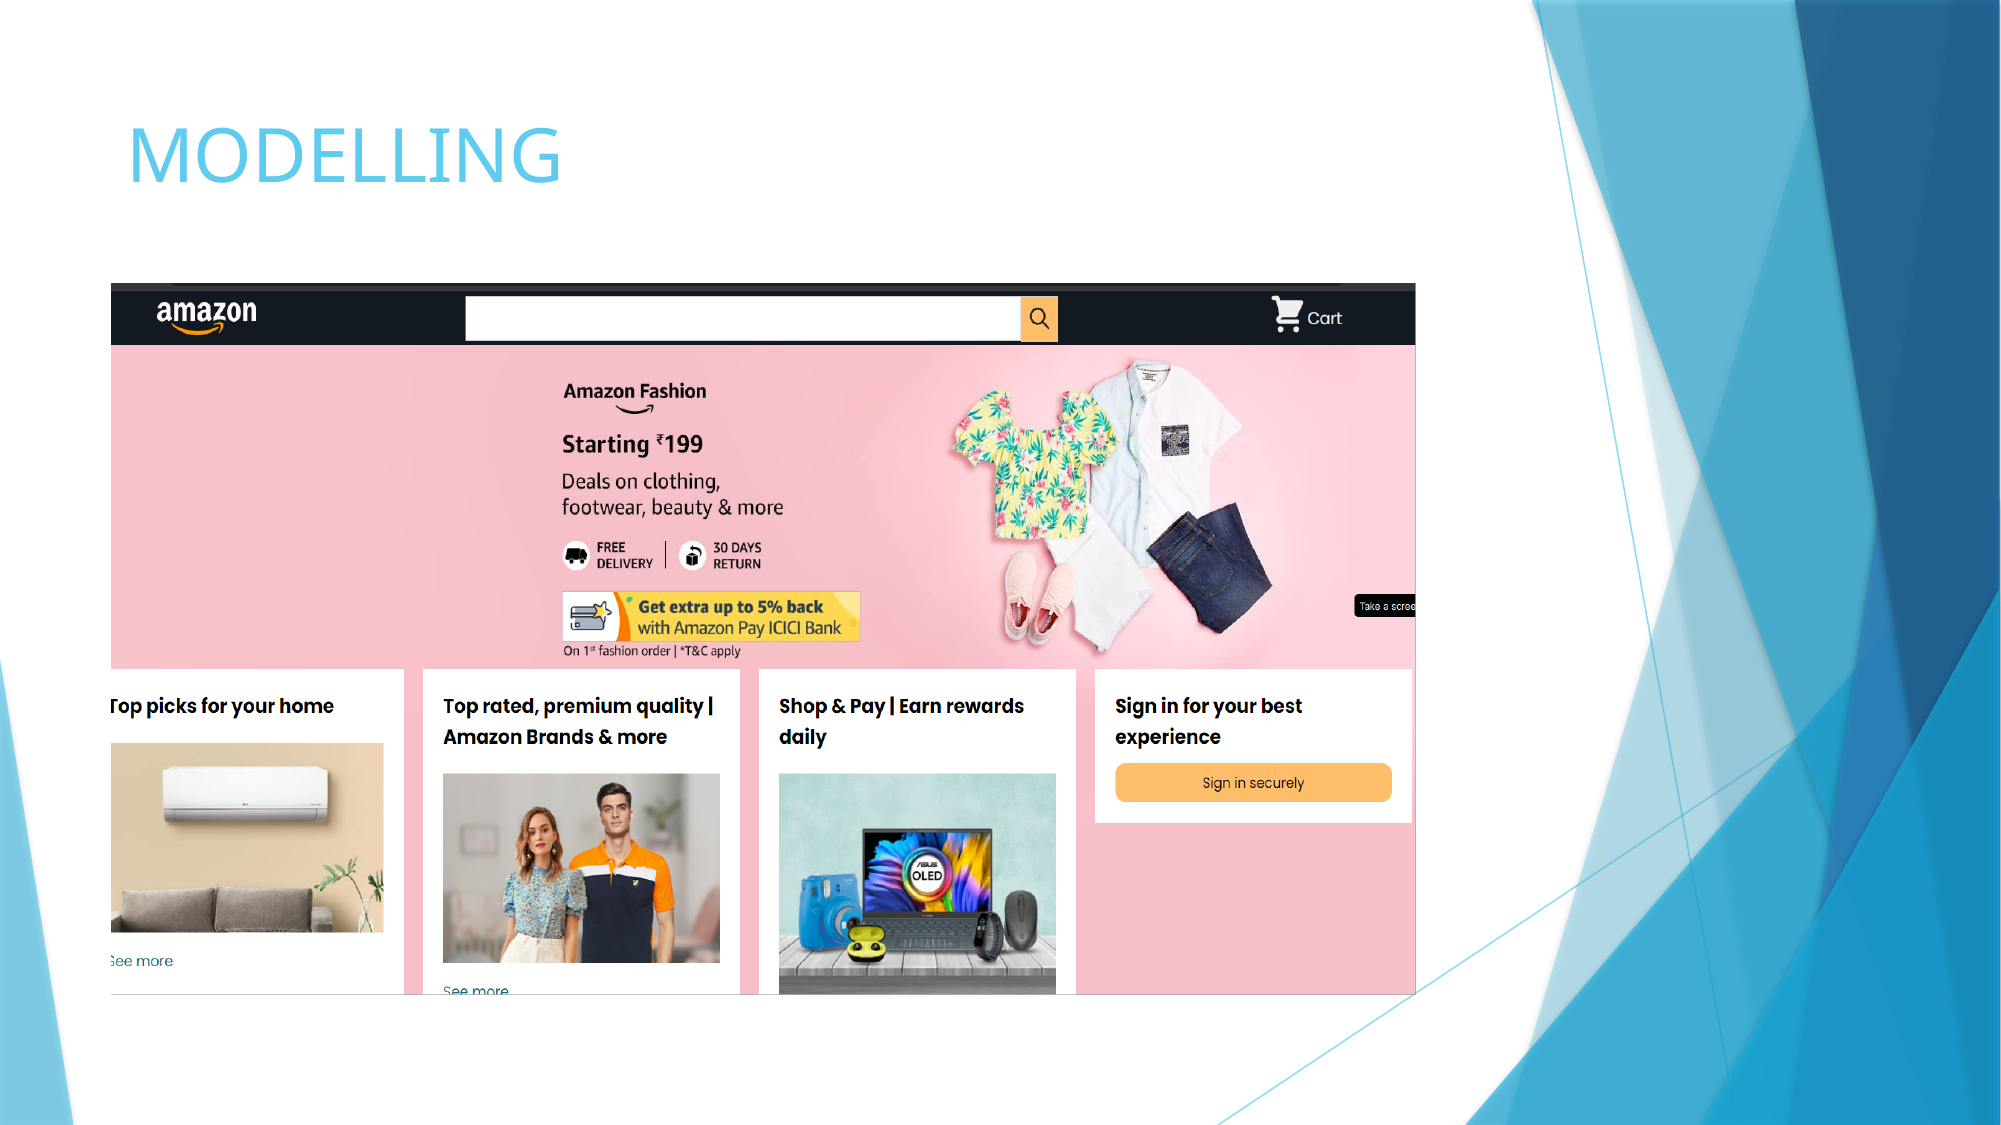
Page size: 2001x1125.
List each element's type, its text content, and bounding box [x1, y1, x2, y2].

title MODELLING [111, 99, 1522, 317]
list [110, 283, 1417, 996]
